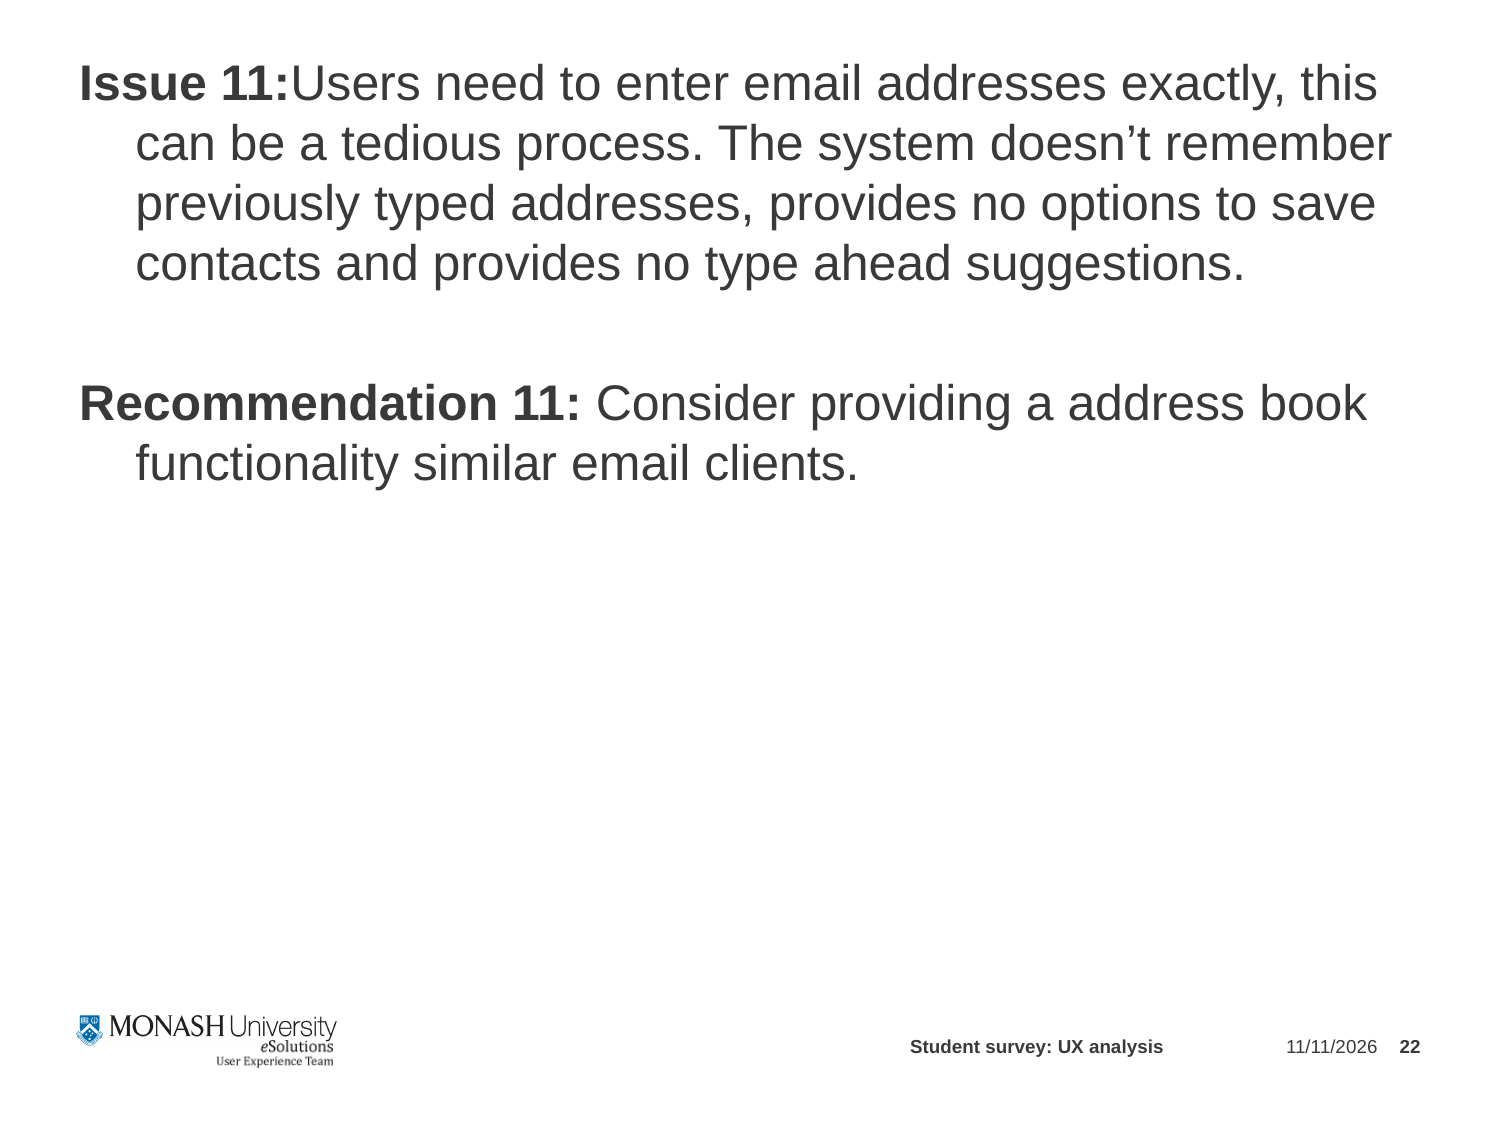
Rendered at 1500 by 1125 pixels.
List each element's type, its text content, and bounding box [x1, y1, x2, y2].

footer Student survey: UX analysis [418, 1034, 1164, 1059]
picture [76, 1015, 337, 1069]
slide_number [1180, 1034, 1378, 1059]
slide_number 22 [1399, 1034, 1424, 1056]
list Issue 11:Users need to enter email addresses exactly, this can be a tedious process. The system doesn’t remember previously typed addresses, provides no options to save contacts and provides no type ahead suggestions. Recommendation 11: Consider providing a address book functionality similar email clients. [63, 42, 1415, 1006]
